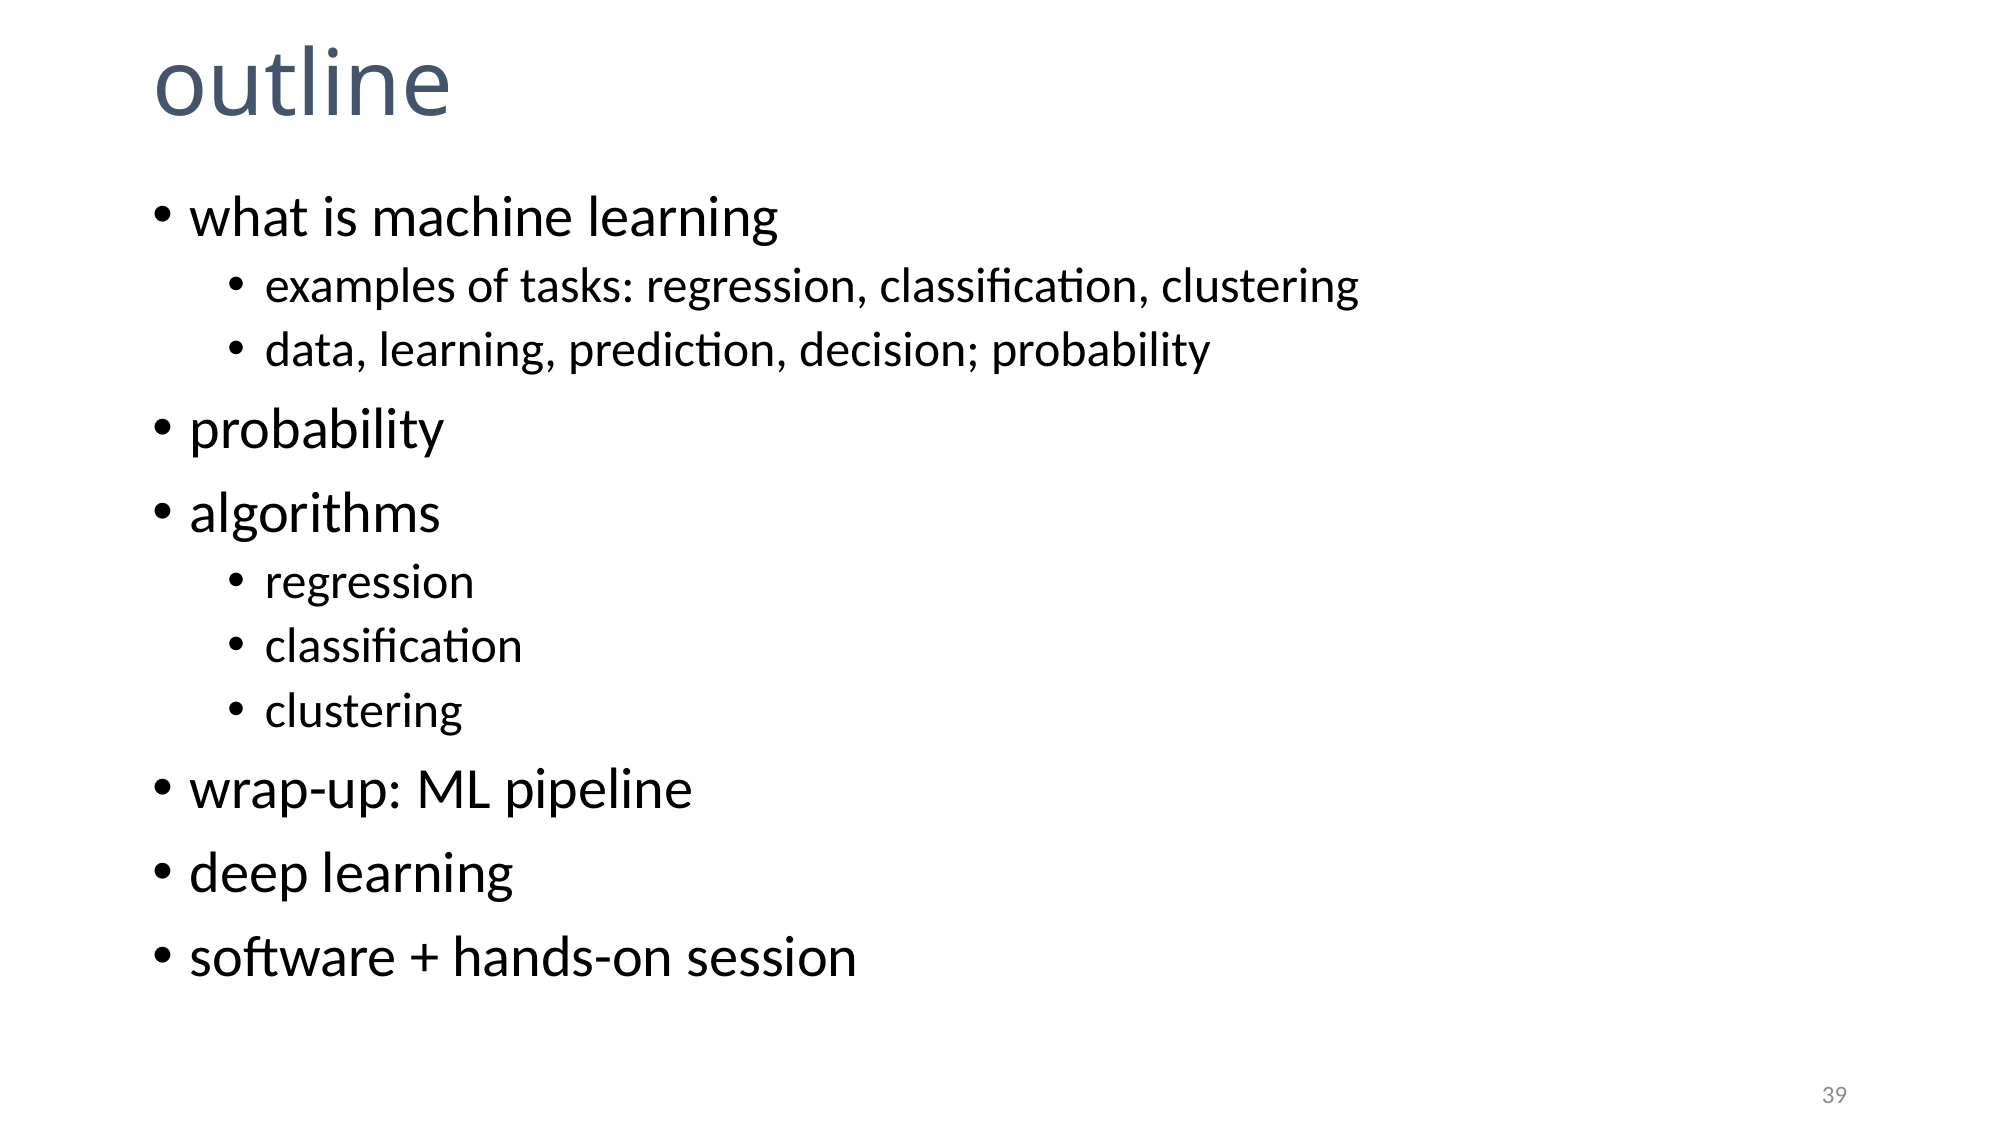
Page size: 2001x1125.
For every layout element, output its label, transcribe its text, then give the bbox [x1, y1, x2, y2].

title outline [137, 2, 1863, 135]
slide_number 39 [1412, 1064, 1863, 1124]
list what is machine learning examples of tasks: regression, classification, clustering data, learning, prediction, decision; probability probability algorithms regression classification clustering wrap-up: ML pipeline deep learning software + hands-on session [137, 135, 1863, 1040]
